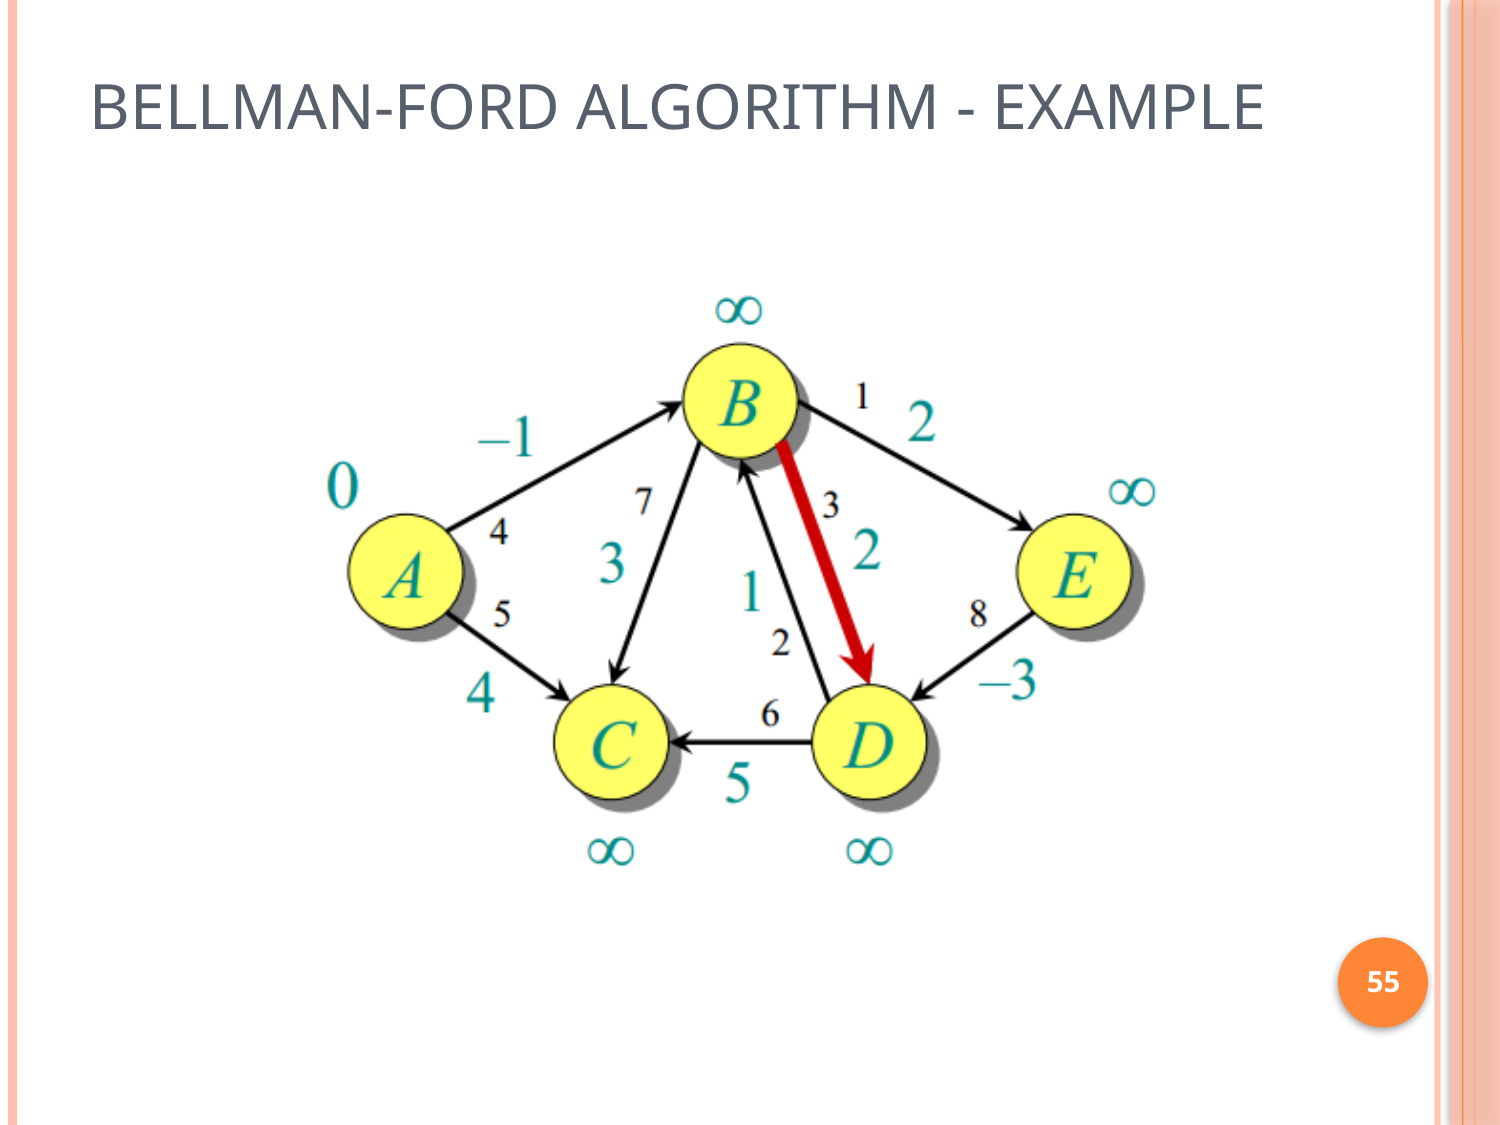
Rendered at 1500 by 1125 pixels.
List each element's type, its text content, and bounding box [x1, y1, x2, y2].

slide_number 55 [1333, 940, 1434, 1027]
title Bellman-Ford algorithm - Example [75, 45, 1300, 150]
picture [277, 267, 1179, 916]
